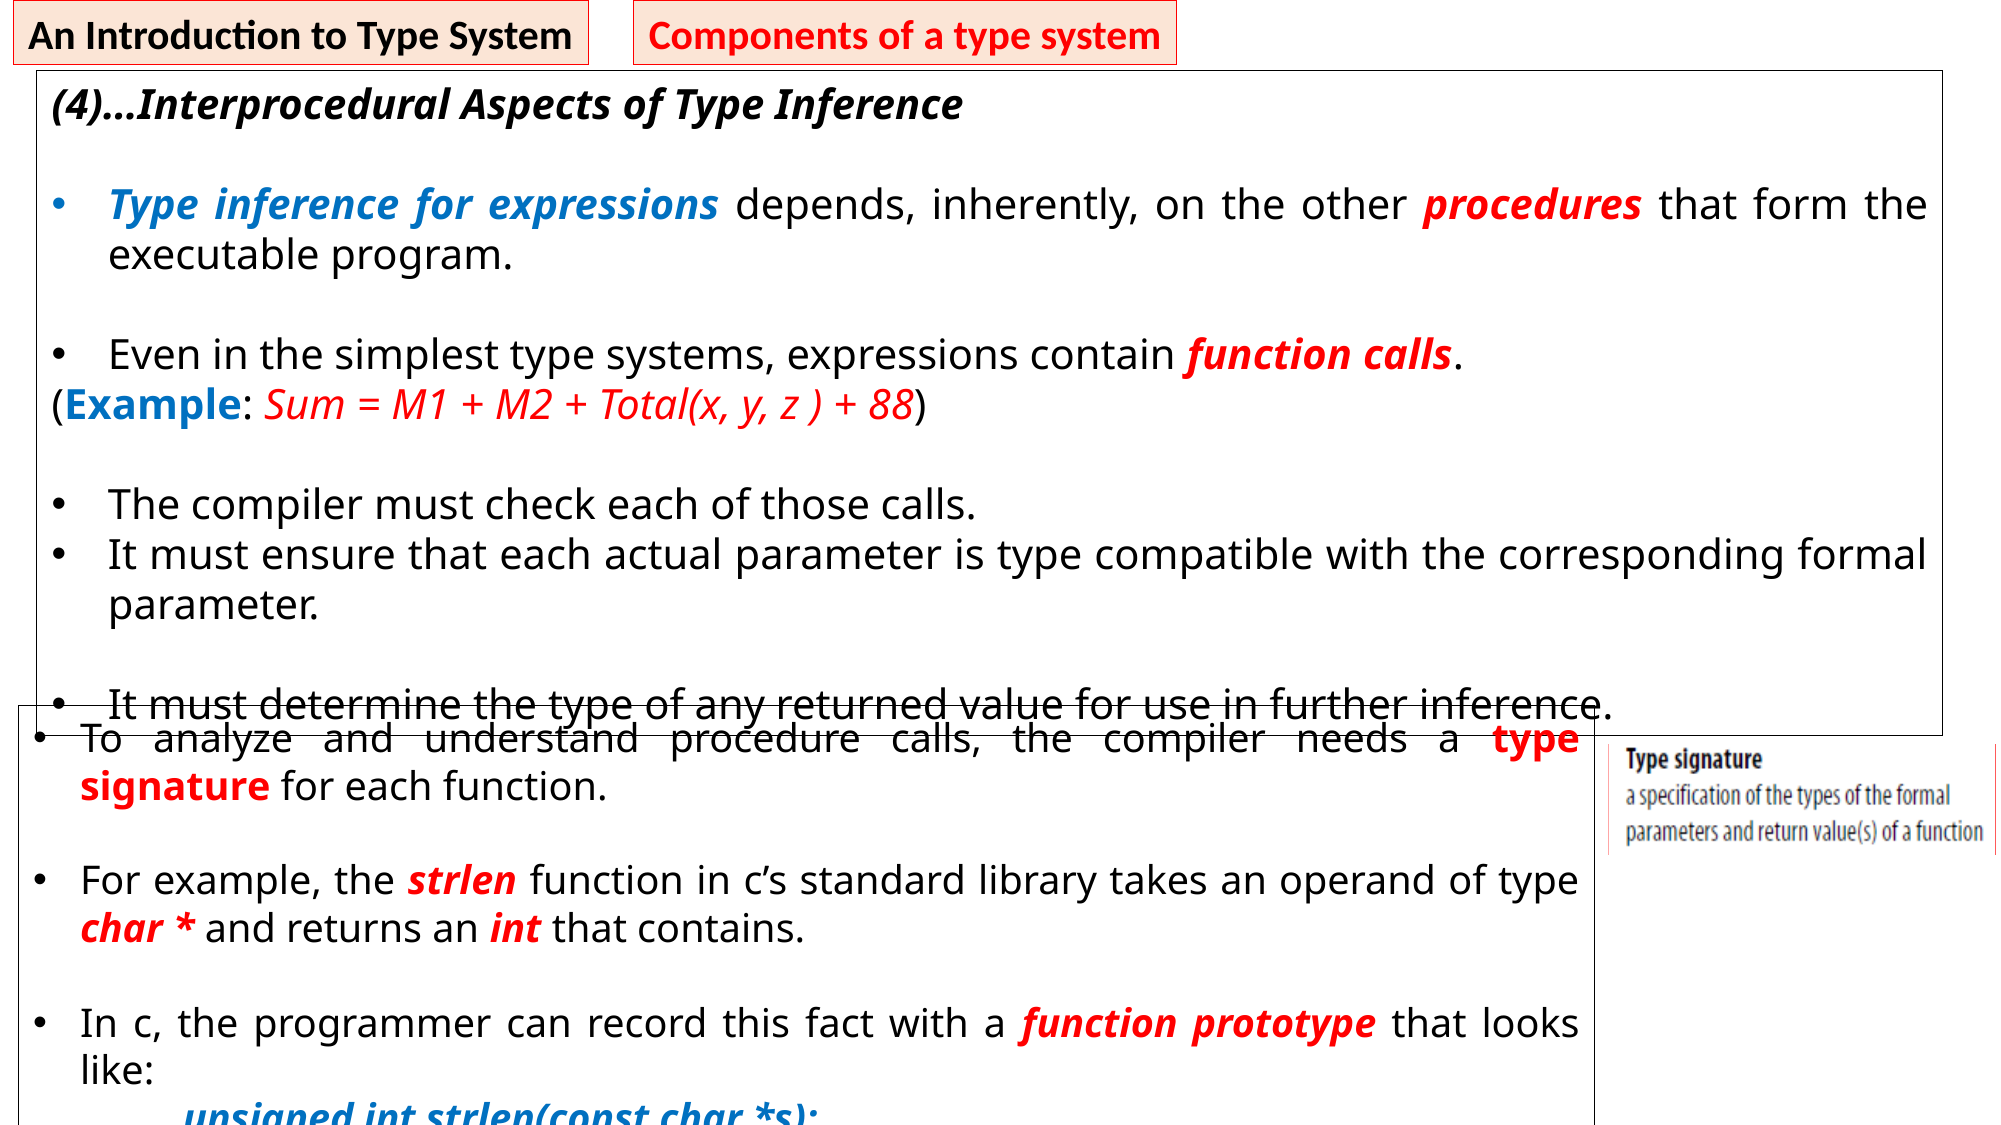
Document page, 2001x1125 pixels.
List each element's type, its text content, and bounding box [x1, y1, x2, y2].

text_box To analyze and understand procedure calls, the compiler needs a type signature for each function. For example, the strlen function in c’s standard library takes an operand of type char * and returns an int that contains. In c, the programmer can record this fact with a function prototype that looks like: unsigned int strlen(const char *s); [18, 705, 1595, 1125]
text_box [1608, 743, 1996, 855]
text_box An Introduction to Type System [13, 0, 589, 65]
text_box (4)…Interprocedural Aspects of Type Inference Type inference for expressions depends, inherently, on the other procedures that form the executable program. Even in the simplest type systems, expressions contain function calls. (Example: Sum = M1 + M2 + Total(x, y, z ) + 88) The compiler must check each of those calls. It must ensure that each actual parameter is type compatible with the corresponding formal parameter. It must determine the type of any returned value for use in further inference. [36, 70, 1943, 736]
text_box Components of a type system [633, 0, 1177, 65]
